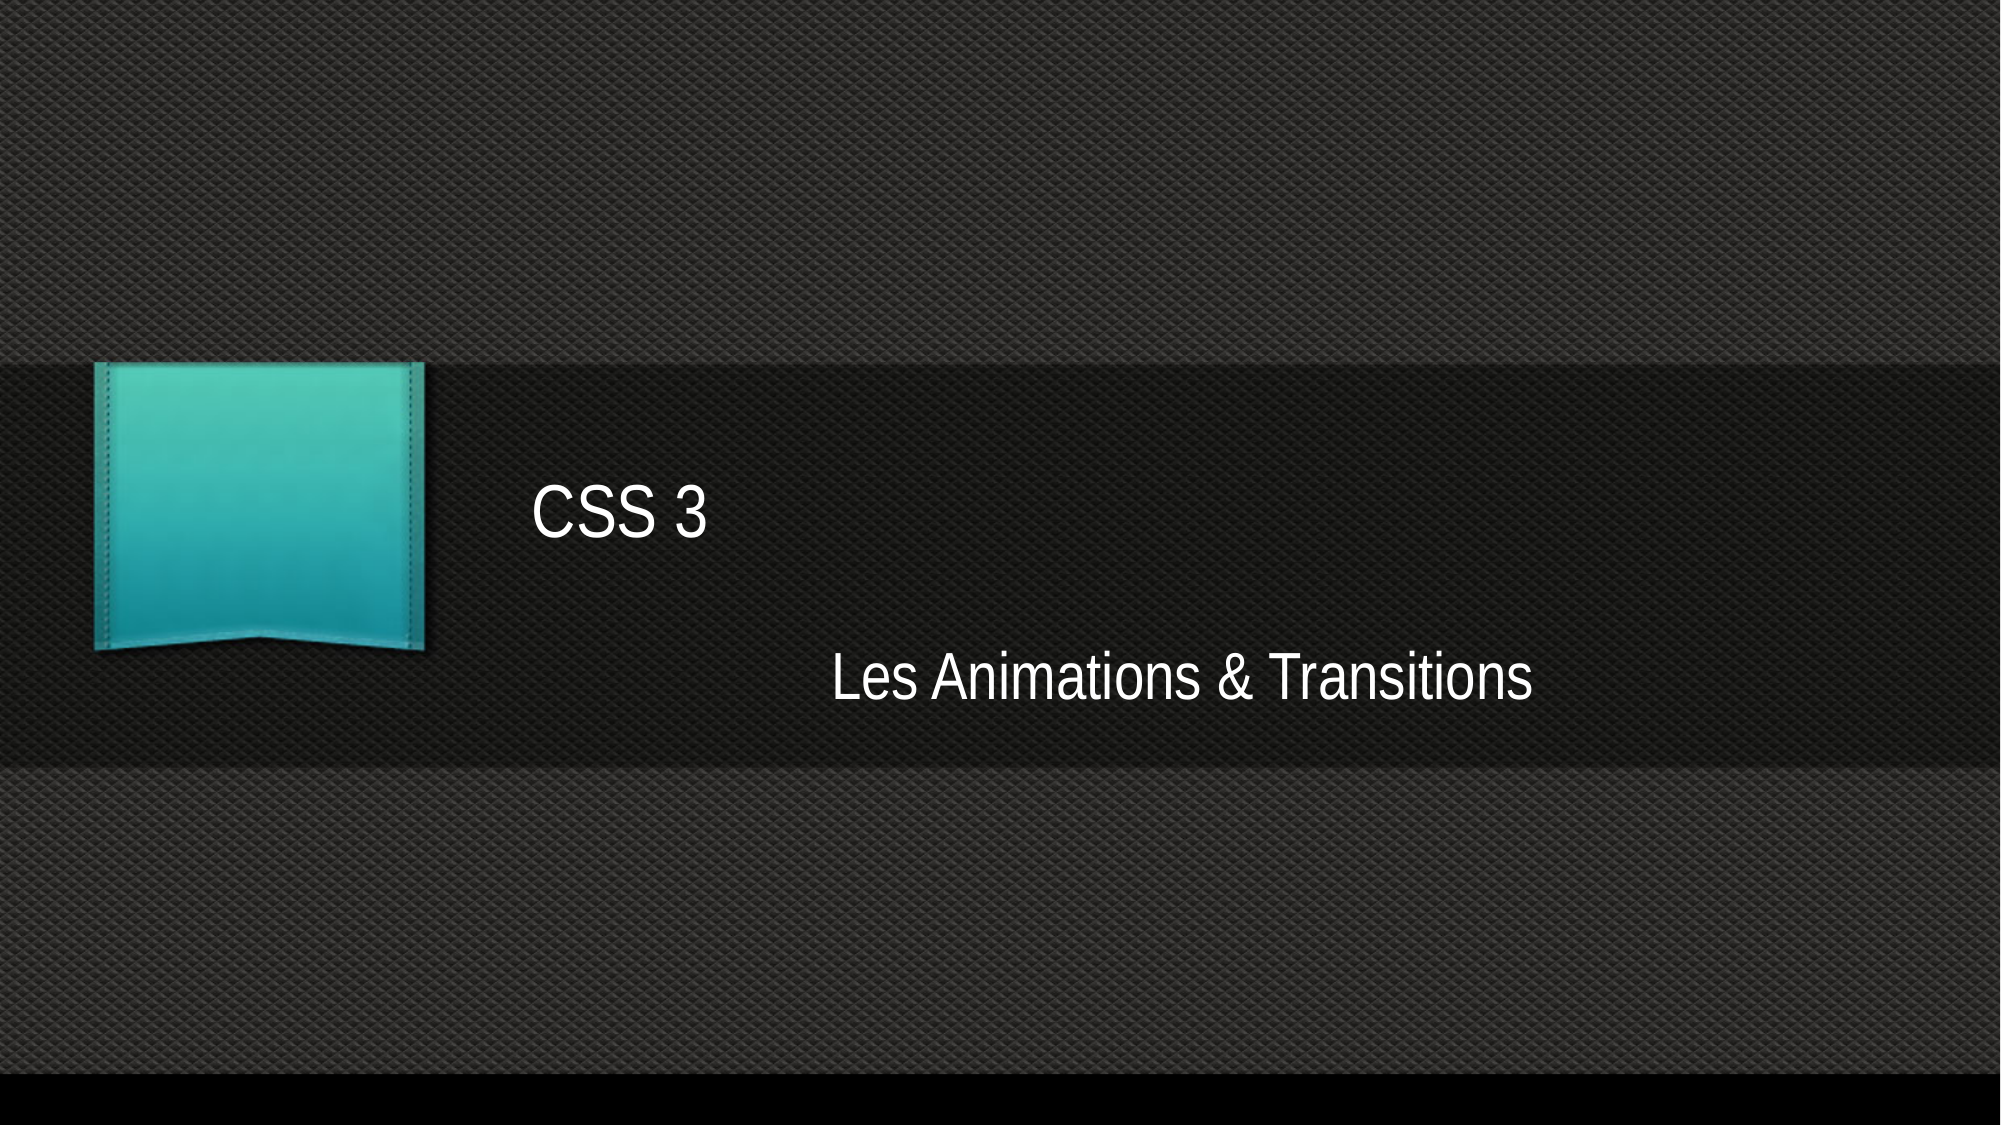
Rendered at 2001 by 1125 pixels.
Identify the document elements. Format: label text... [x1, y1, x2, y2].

subtitle Les Animations & Transitions [483, 624, 1884, 913]
picture [0, 0, 2001, 1125]
title CSS 3 [516, 425, 1850, 591]
